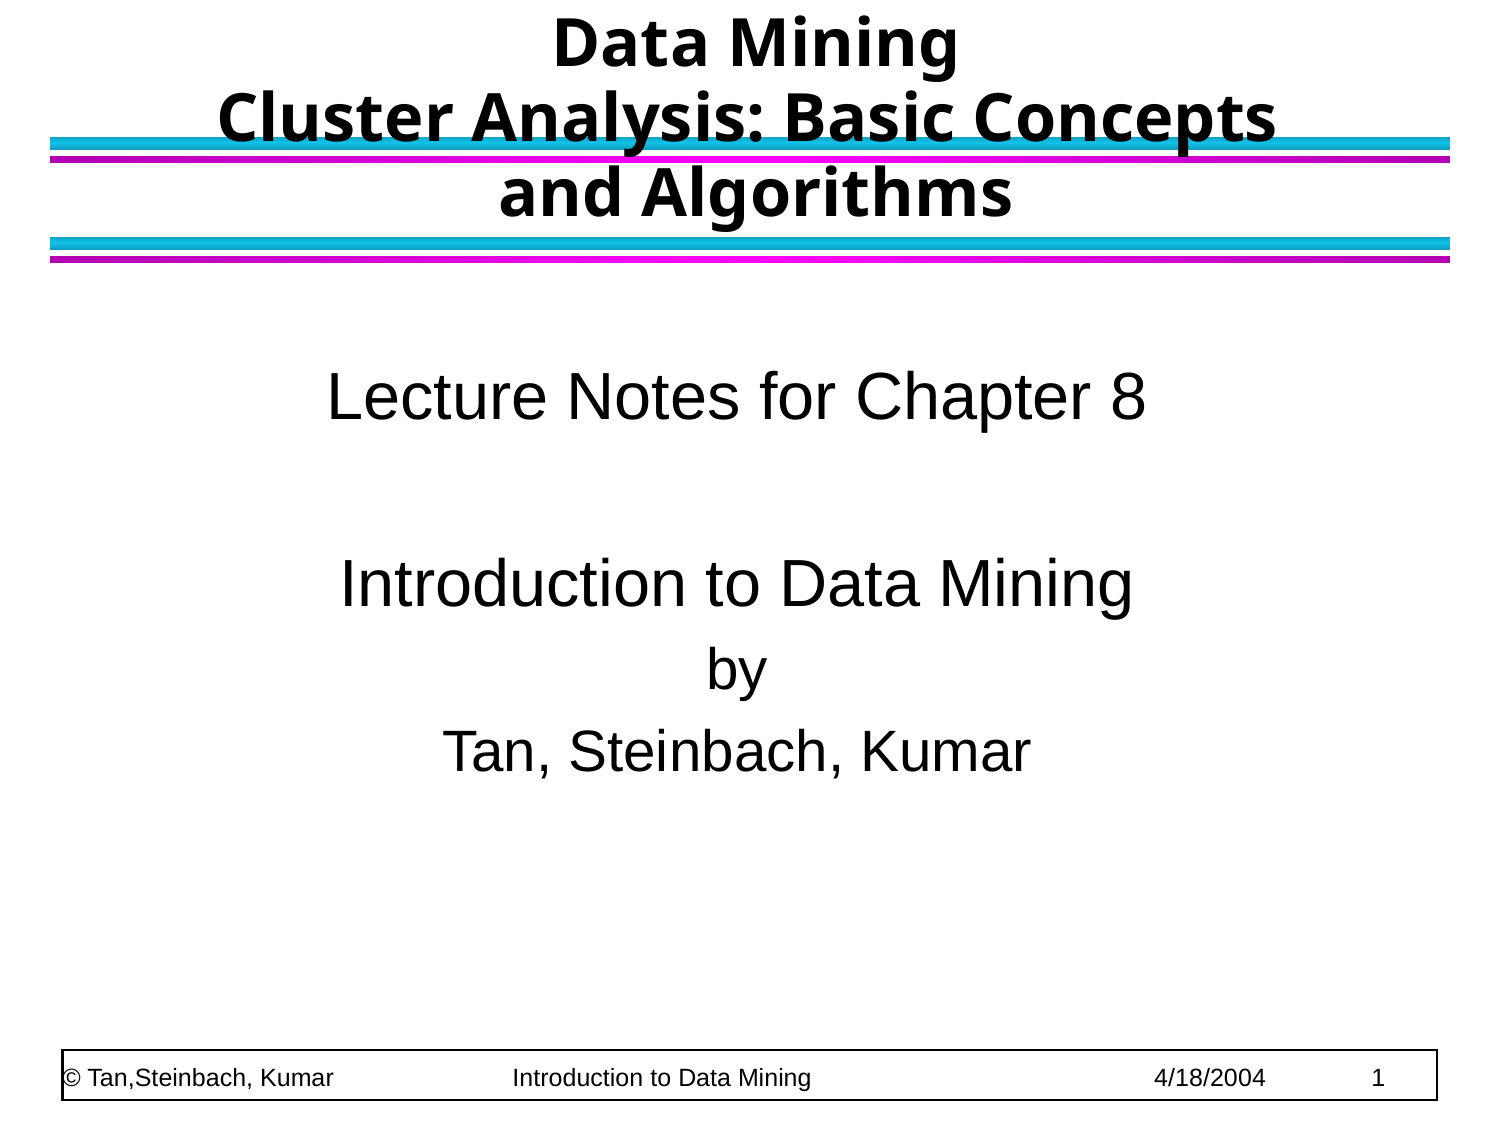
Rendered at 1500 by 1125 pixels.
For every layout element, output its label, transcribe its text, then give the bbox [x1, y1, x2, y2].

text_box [49, 237, 1451, 263]
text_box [62, 1049, 1438, 1101]
text_box Lecture Notes for Chapter 8 Introduction to Data Mining by Tan, Steinbach, Kumar [62, 345, 1413, 920]
title Data Mining Cluster Analysis: Basic Concepts and Algorithms [36, 99, 1476, 238]
